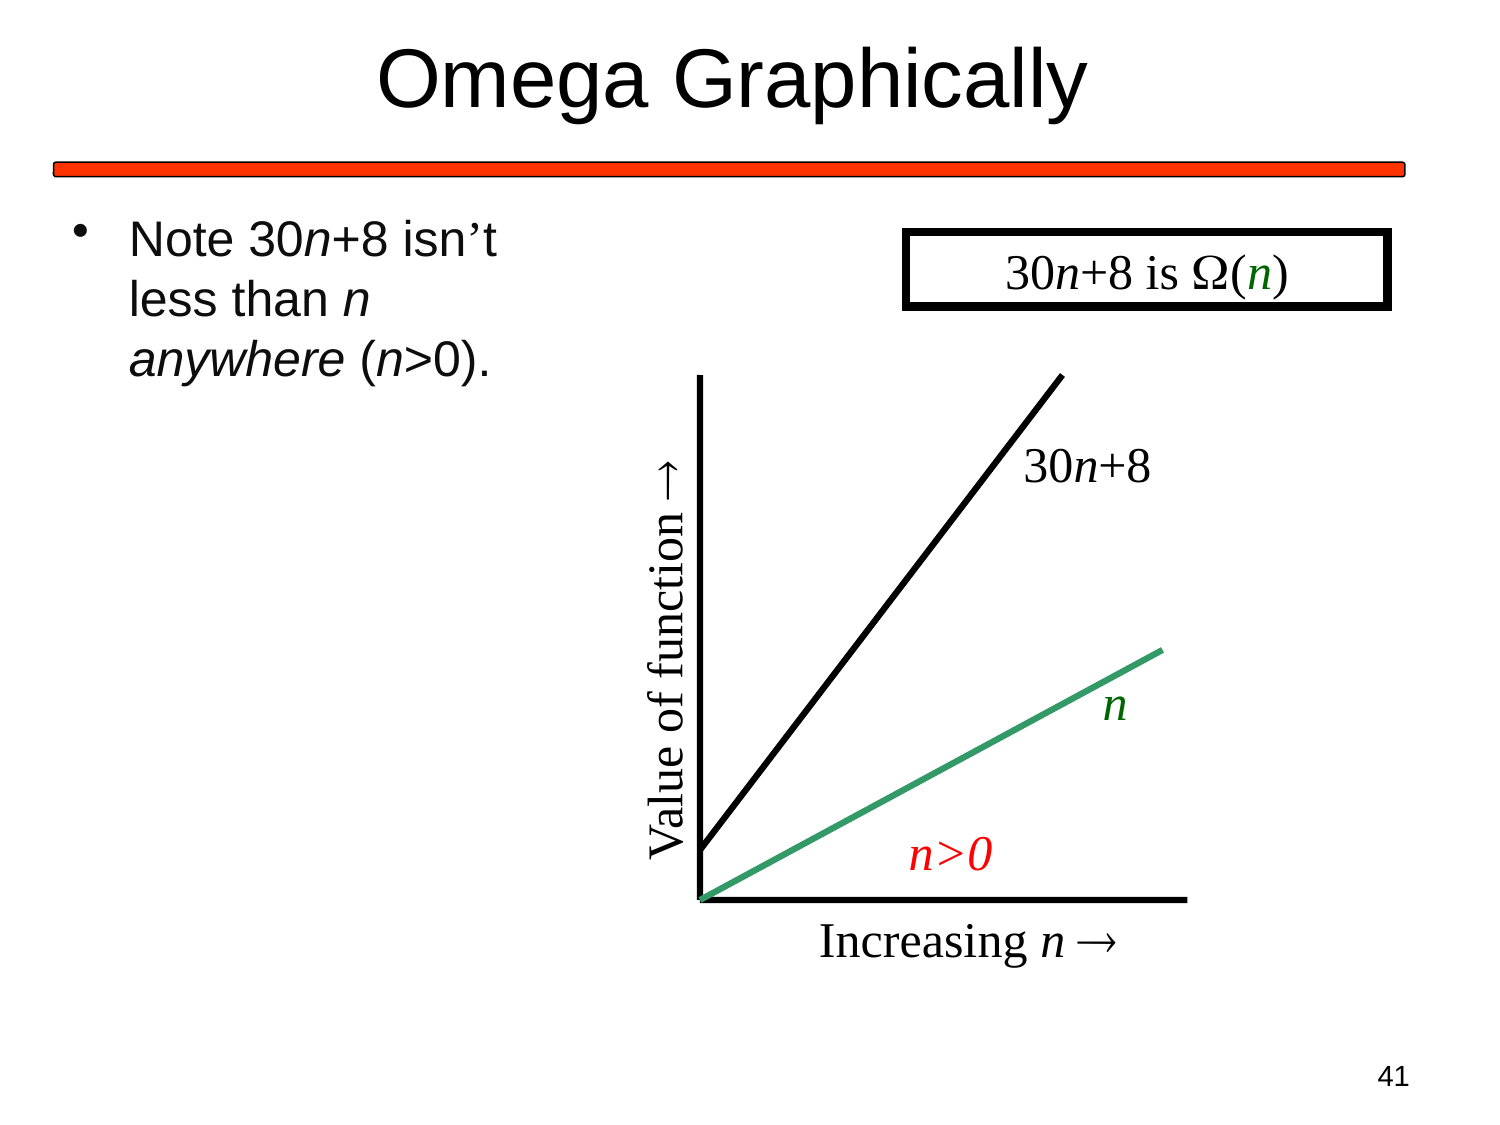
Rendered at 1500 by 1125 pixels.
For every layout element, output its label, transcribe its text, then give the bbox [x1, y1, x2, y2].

slide_number 41 [1074, 1049, 1425, 1103]
title Omega Graphically [57, 0, 1408, 149]
list Note 30n+8 isn’t less than n anywhere (n>0). [57, 199, 1408, 1032]
text_box Increasing n  [804, 900, 1134, 975]
text_box 30n+8 is (n) [906, 231, 1388, 307]
text_box Value of function  [624, 444, 700, 875]
text_box 30n+8 [987, 425, 1188, 500]
text_box n>0 [893, 812, 1008, 888]
text_box n [1087, 662, 1143, 738]
